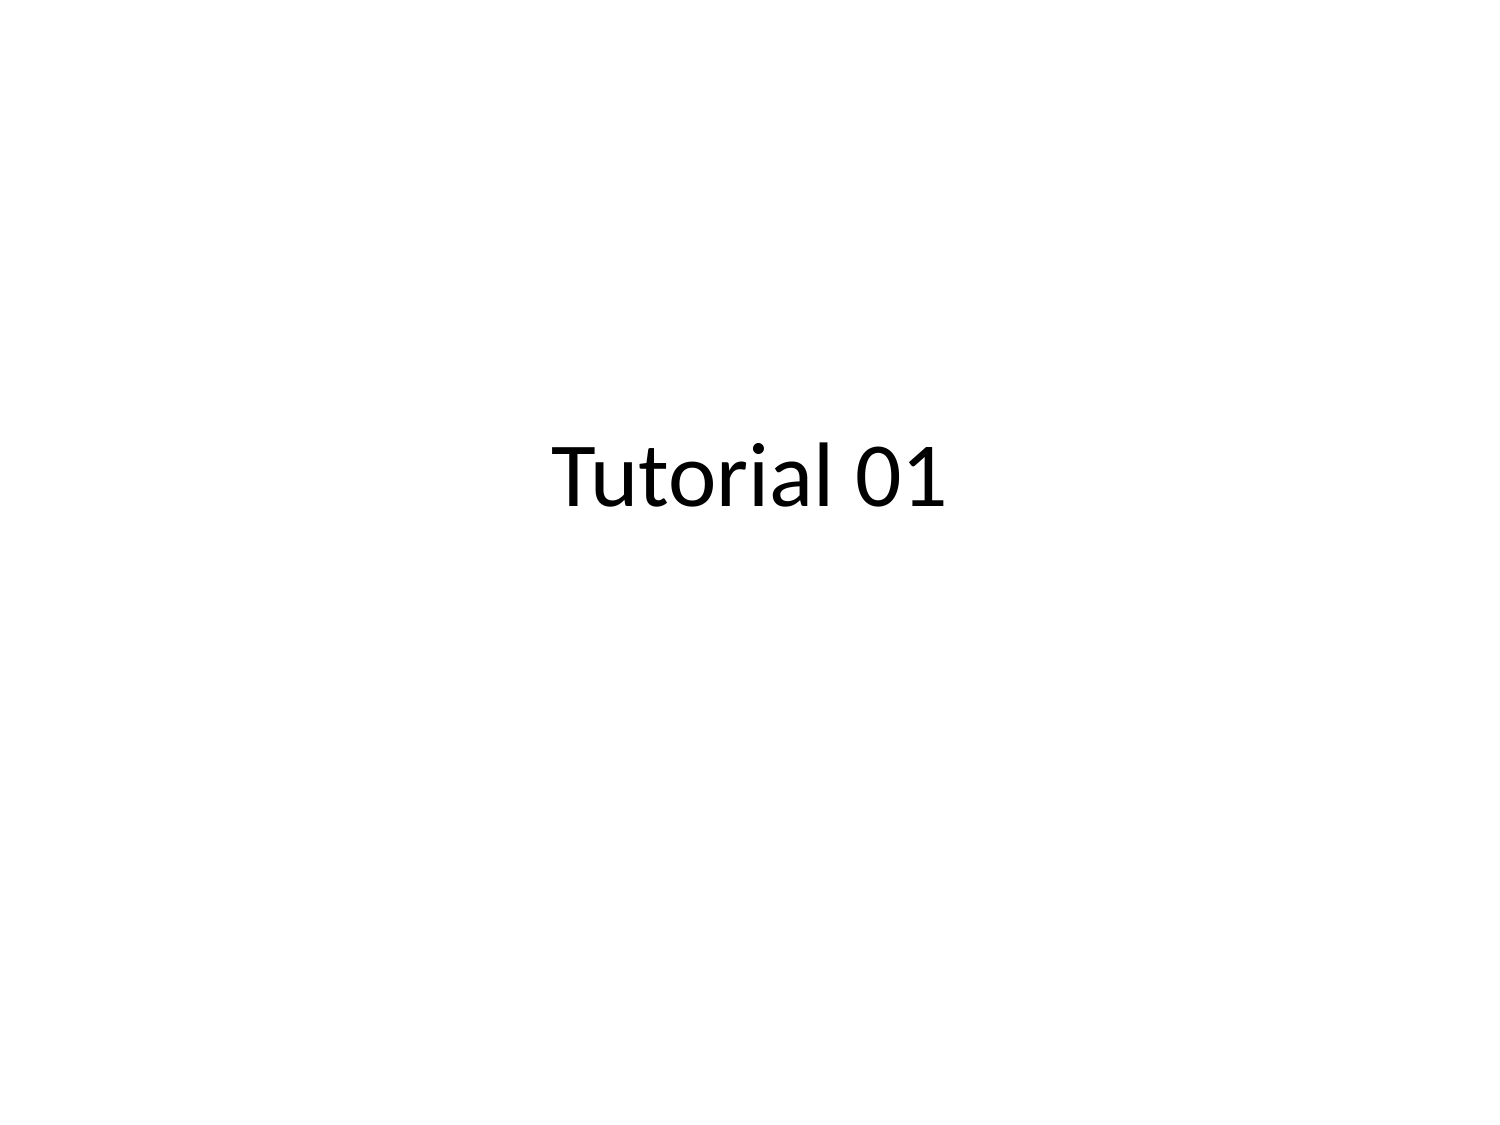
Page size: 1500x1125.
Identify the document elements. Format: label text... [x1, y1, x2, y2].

title Tutorial 01 [112, 349, 1388, 591]
